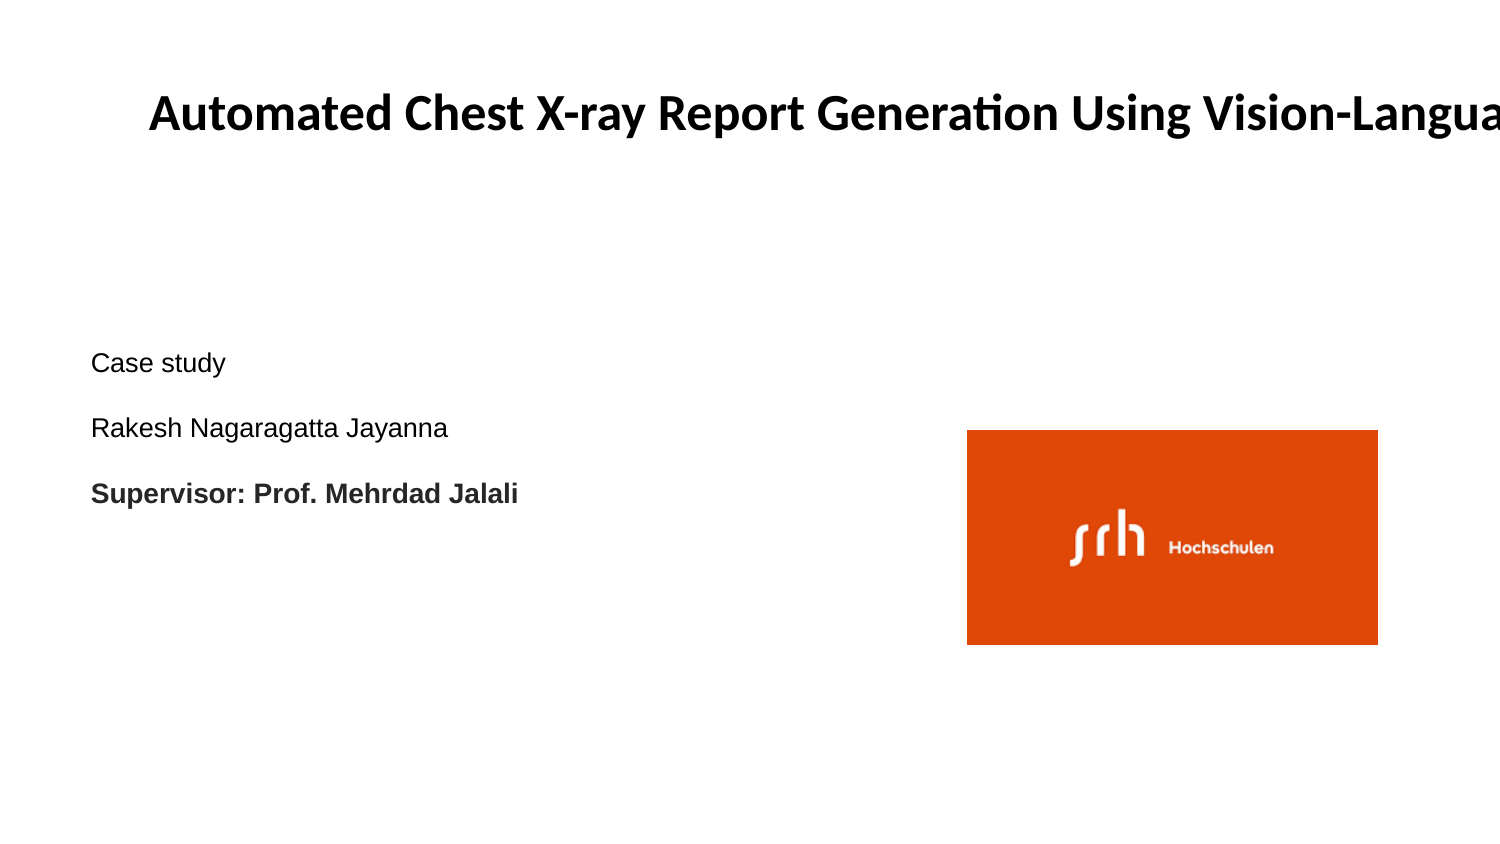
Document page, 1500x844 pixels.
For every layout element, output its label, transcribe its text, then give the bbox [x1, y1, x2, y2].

text_box Automated Chest X-ray Report Generation Using Vision-Language Models Case study Rakesh Nagaragatta Jayanna Supervisor: Prof. Mehrdad Jalali [75, 53, 1500, 703]
picture [966, 430, 1378, 645]
